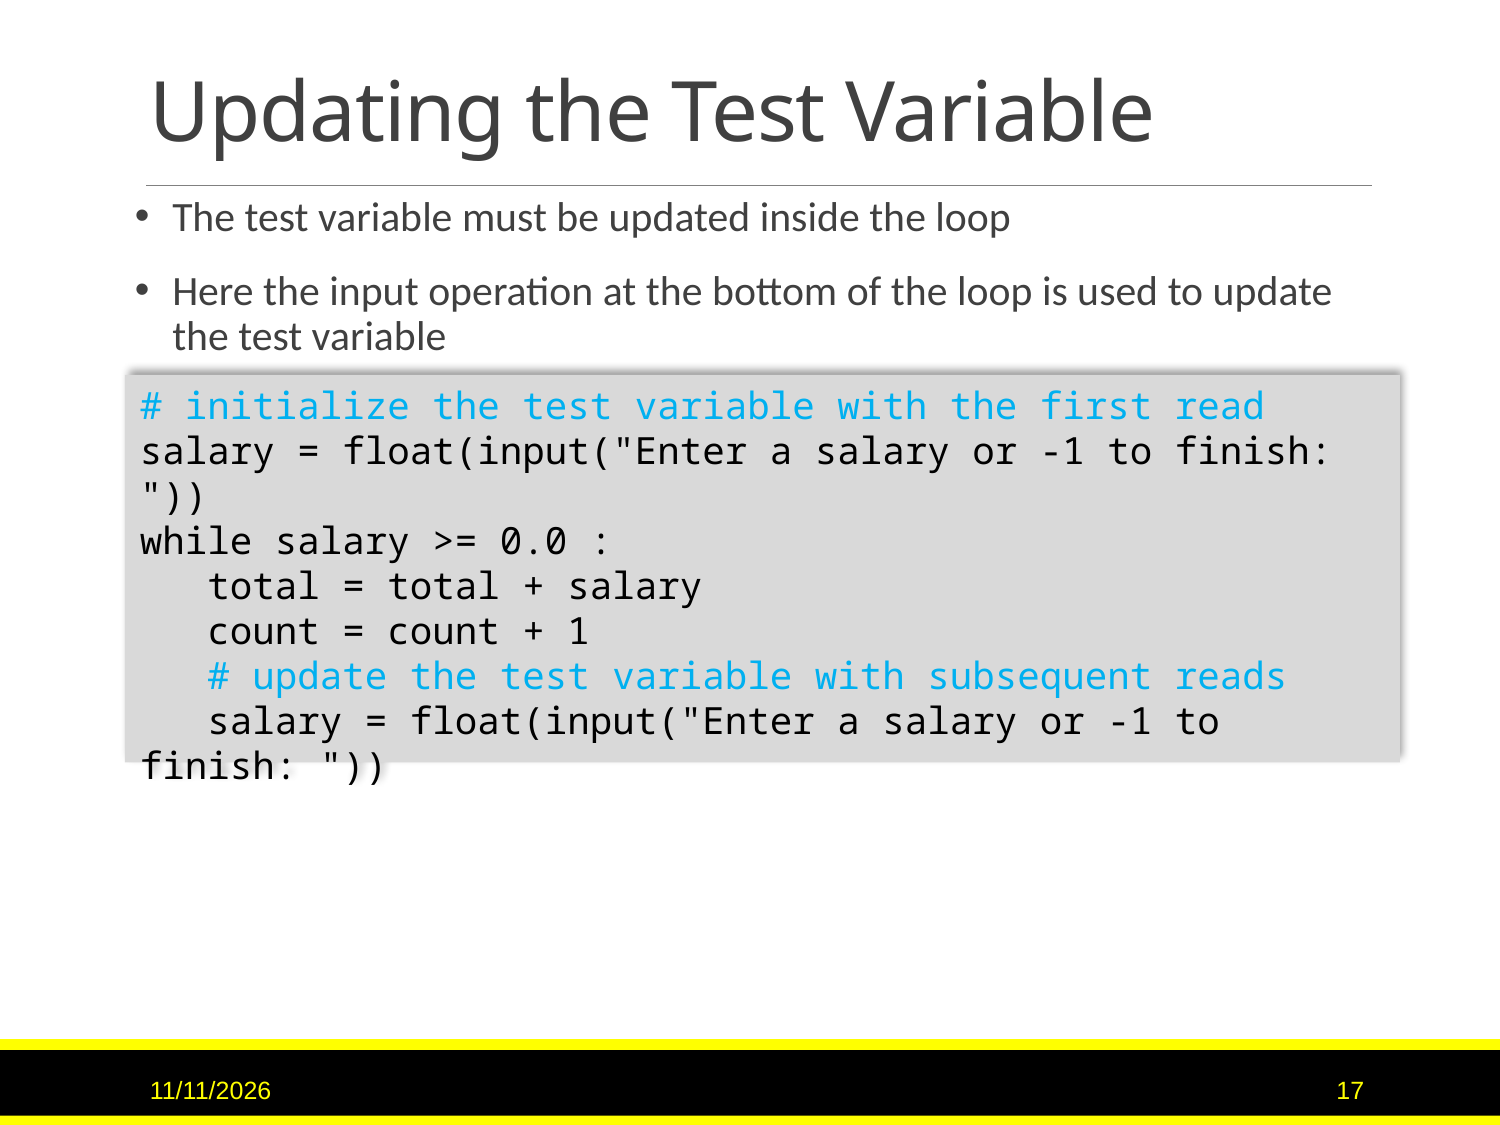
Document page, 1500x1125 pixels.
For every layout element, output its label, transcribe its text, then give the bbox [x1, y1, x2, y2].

title Updating the Test Variable [134, 47, 1373, 167]
slide_number 17 [1217, 1059, 1380, 1120]
list The test variable must be updated inside the loop Here the input operation at the bottom of the loop is used to update the test variable [134, 187, 1373, 364]
text_box # initialize the test variable with the first read salary = float(input("Enter a salary or -1 to finish: ")) while salary >= 0.0 : total = total + salary count = count + 1 # update the test variable with subsequent reads salary = float(input("Enter a salary or -1 to finish: ")) [124, 374, 1400, 763]
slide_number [134, 1059, 440, 1120]
